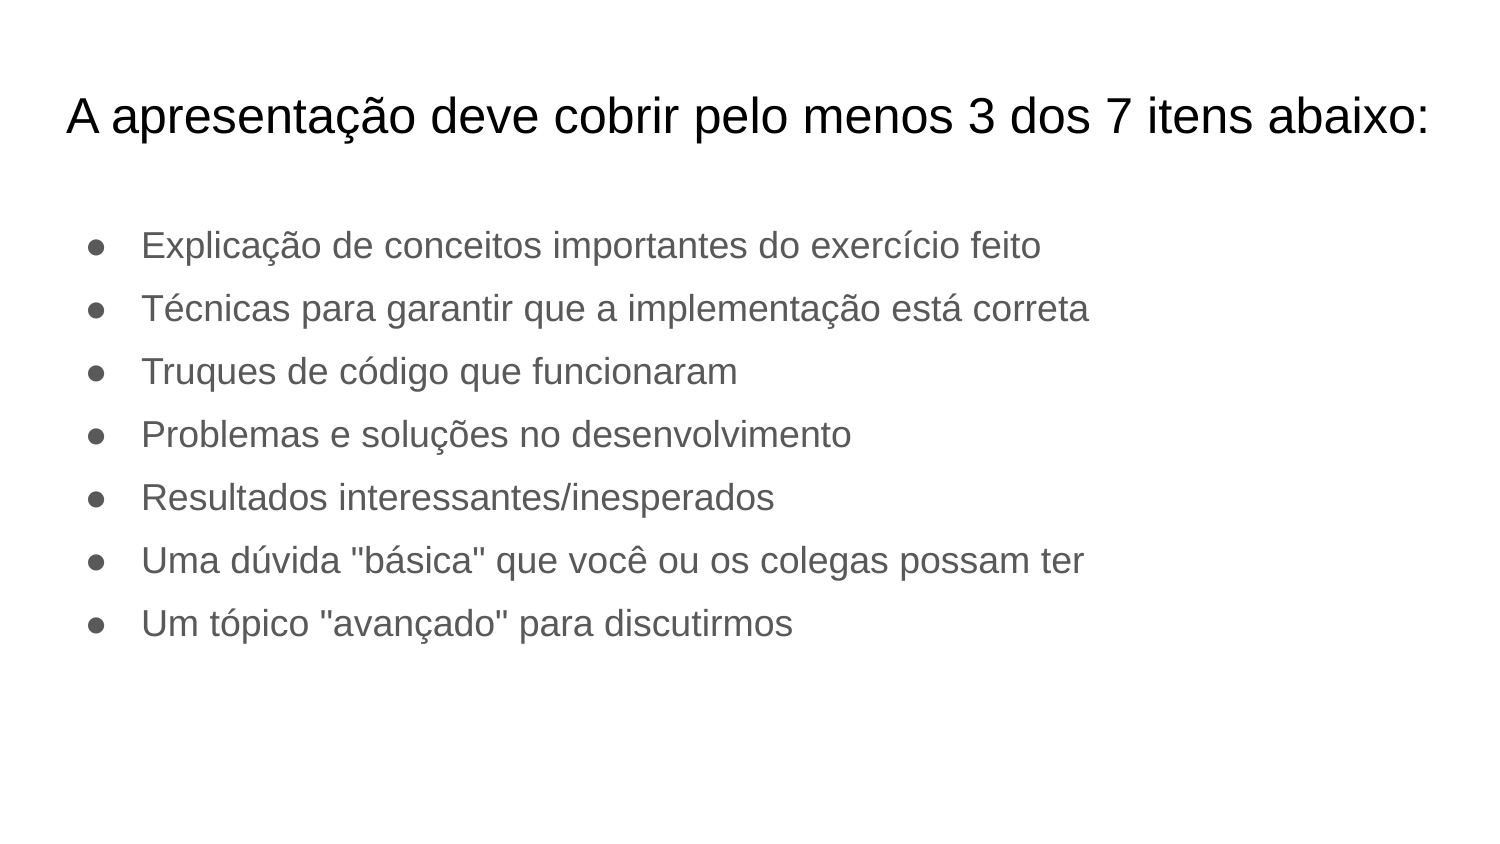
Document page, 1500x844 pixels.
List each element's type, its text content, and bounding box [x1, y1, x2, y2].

title A apresentação deve cobrir pelo menos 3 dos 7 itens abaixo: [51, 72, 1449, 167]
list Explicação de conceitos importantes do exercício feito Técnicas para garantir que a implementação está correta Truques de código que funcionaram Problemas e soluções no desenvolvimento Resultados interessantes/inesperados Uma dúvida "básica" que você ou os colegas possam ter Um tópico "avançado" para discutirmos [51, 189, 1449, 750]
